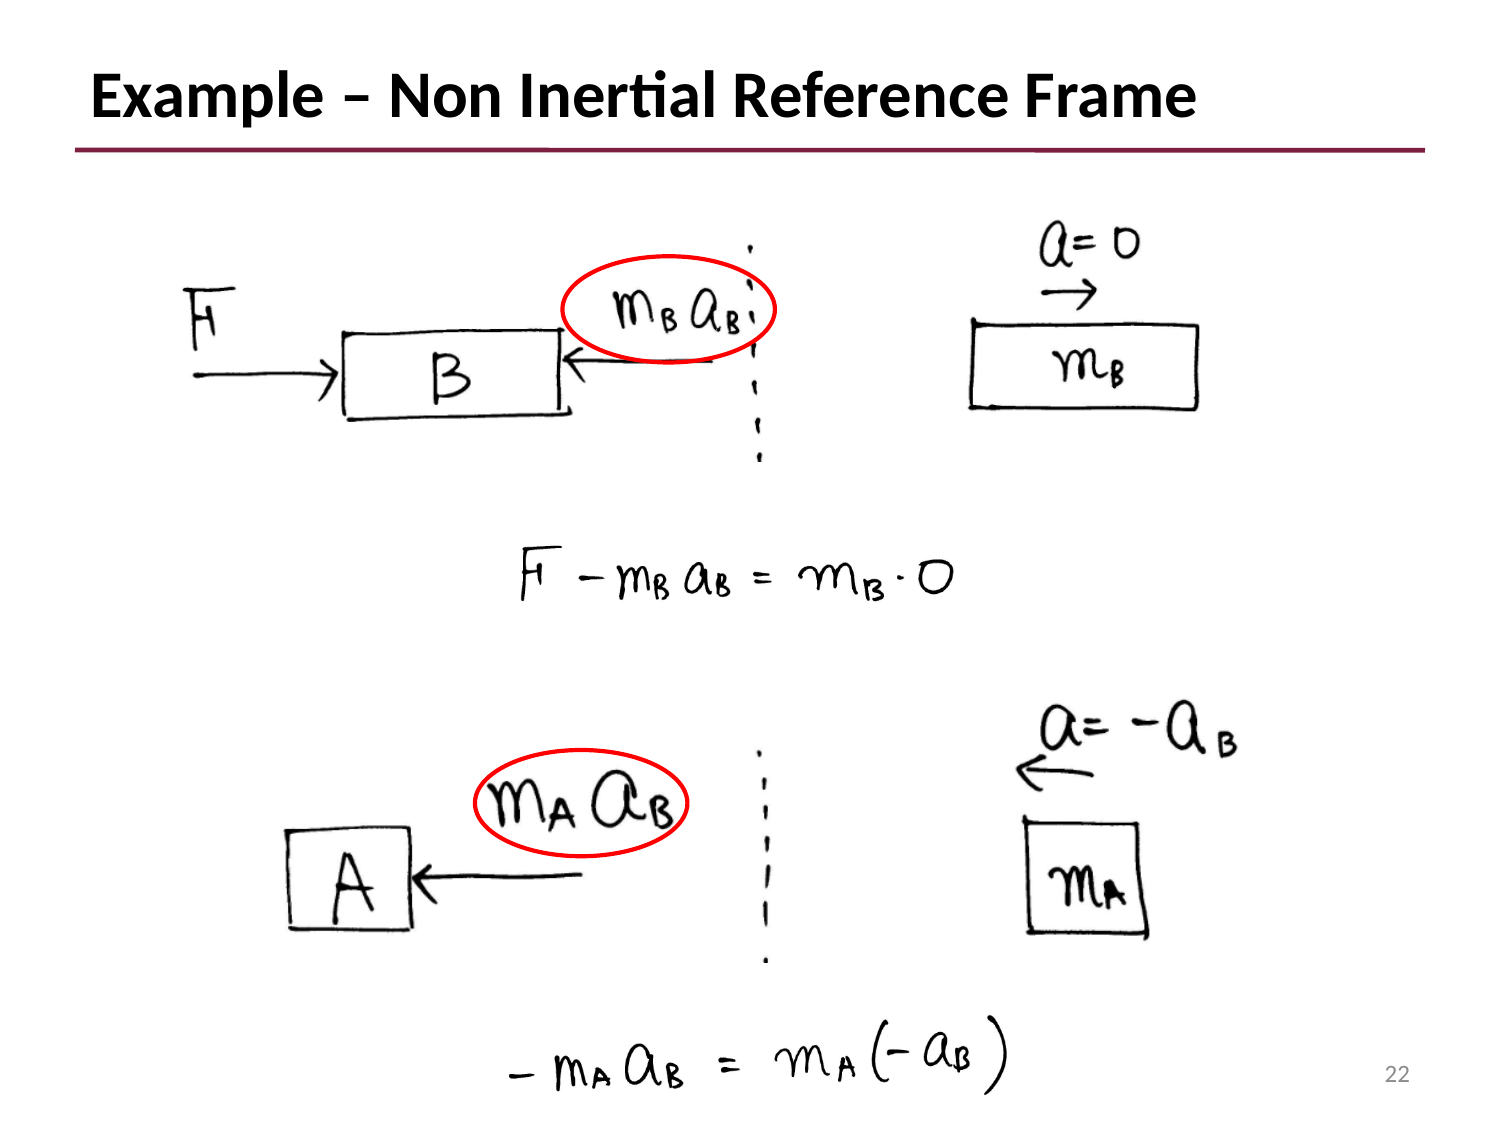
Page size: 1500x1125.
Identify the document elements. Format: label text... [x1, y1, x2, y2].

title Example – Non Inertial Reference Frame [74, 44, 1426, 138]
slide_number 22 [1074, 1042, 1425, 1103]
picture [249, 688, 1251, 963]
picture [498, 529, 976, 619]
picture [162, 195, 1213, 463]
picture [494, 1002, 1013, 1100]
